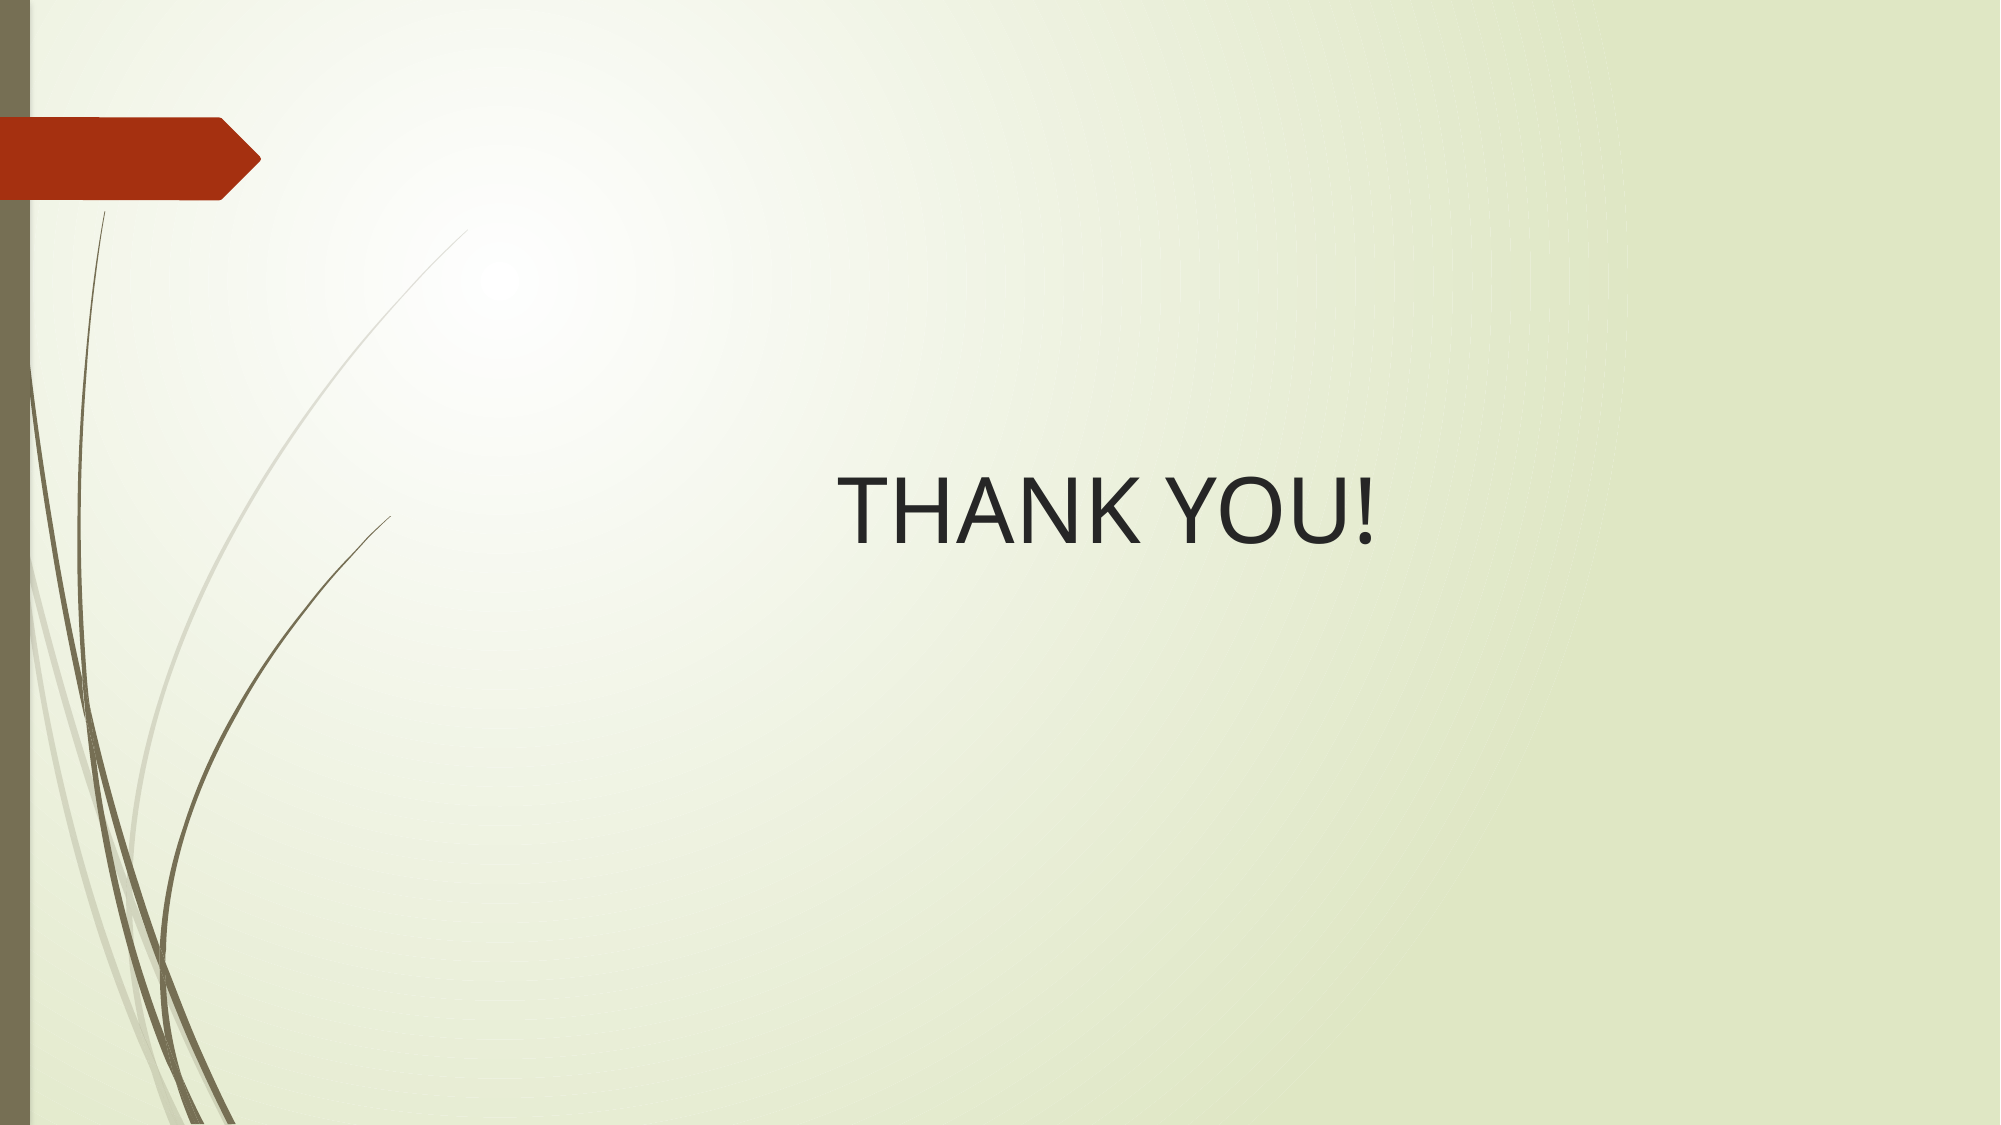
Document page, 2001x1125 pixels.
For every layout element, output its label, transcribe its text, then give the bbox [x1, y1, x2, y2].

title THANK YOU! [377, 444, 1840, 655]
